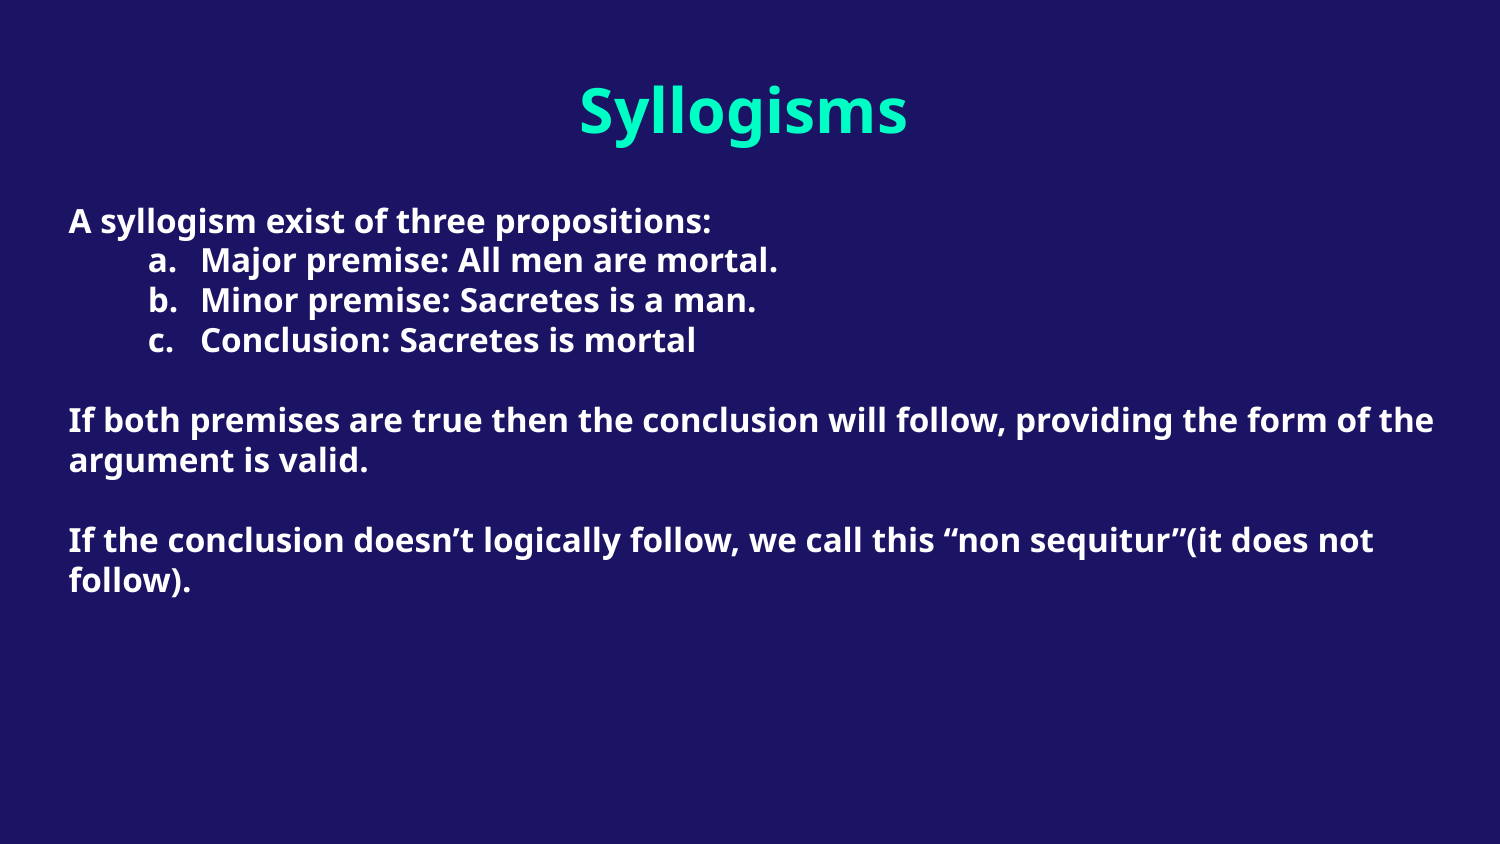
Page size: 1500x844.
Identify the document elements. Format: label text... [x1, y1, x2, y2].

title Syllogisms [93, 56, 1396, 166]
subtitle A syllogism exist of three propositions: Major premise: All men are mortal. Minor premise: Sacretes is a man. Conclusion: Sacretes is mortal If both premises are true then the conclusion will follow, providing the form of the argument is valid. If the conclusion doesn’t logically follow, we call this “non sequitur”(it does not follow). [53, 184, 1461, 775]
